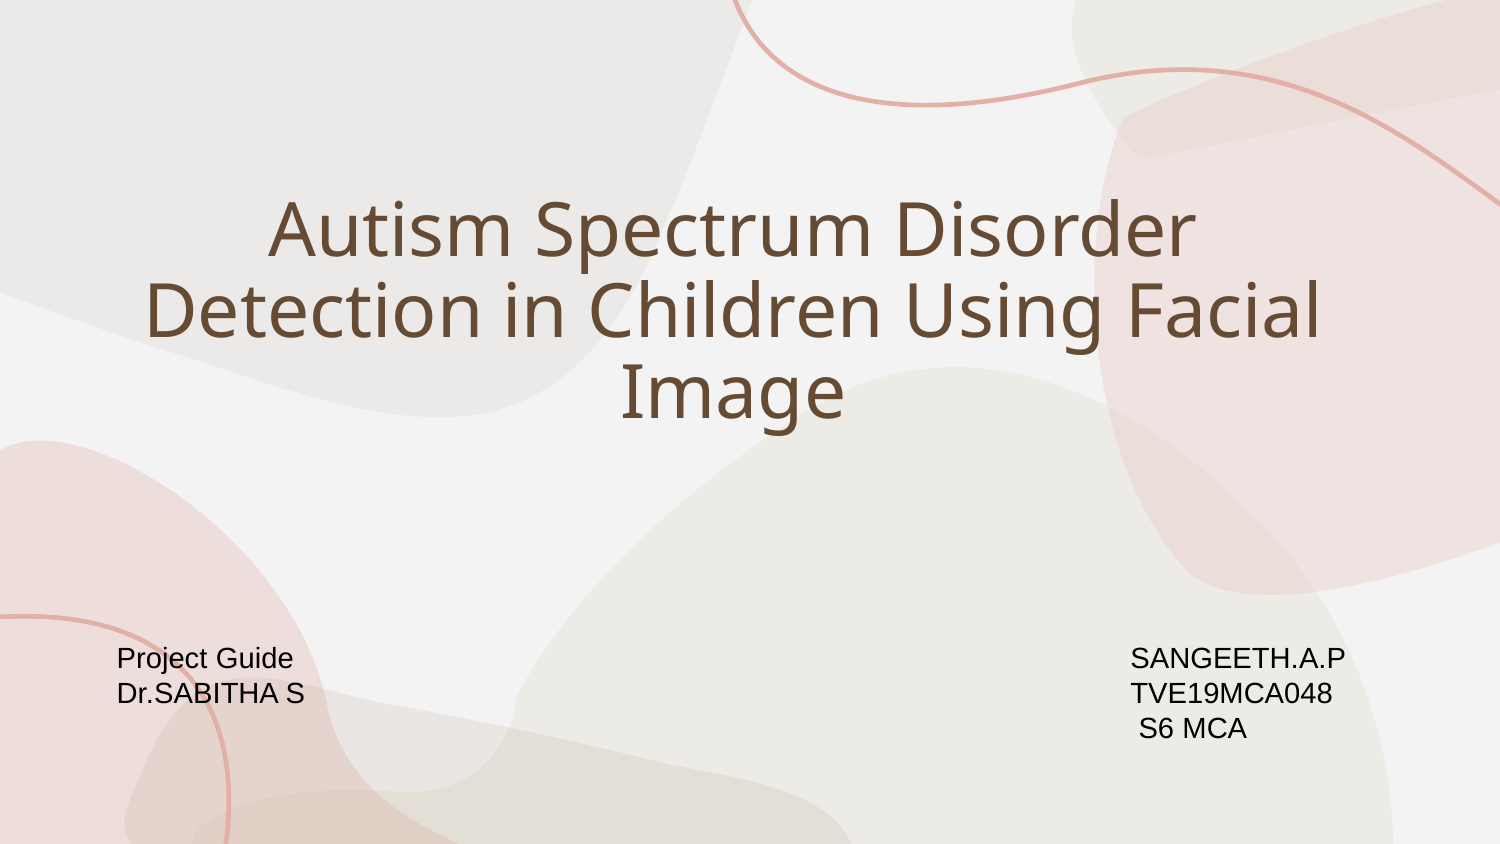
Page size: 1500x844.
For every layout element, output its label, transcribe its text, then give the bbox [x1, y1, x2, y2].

title Autism Spectrum Disorder Detection in Children Using Facial Image [101, 182, 1365, 445]
text_box Project Guide Dr.SABITHA S [101, 632, 377, 717]
text_box SANGEETH.A.P TVE19MCA048 S6 MCA [1115, 632, 1500, 752]
